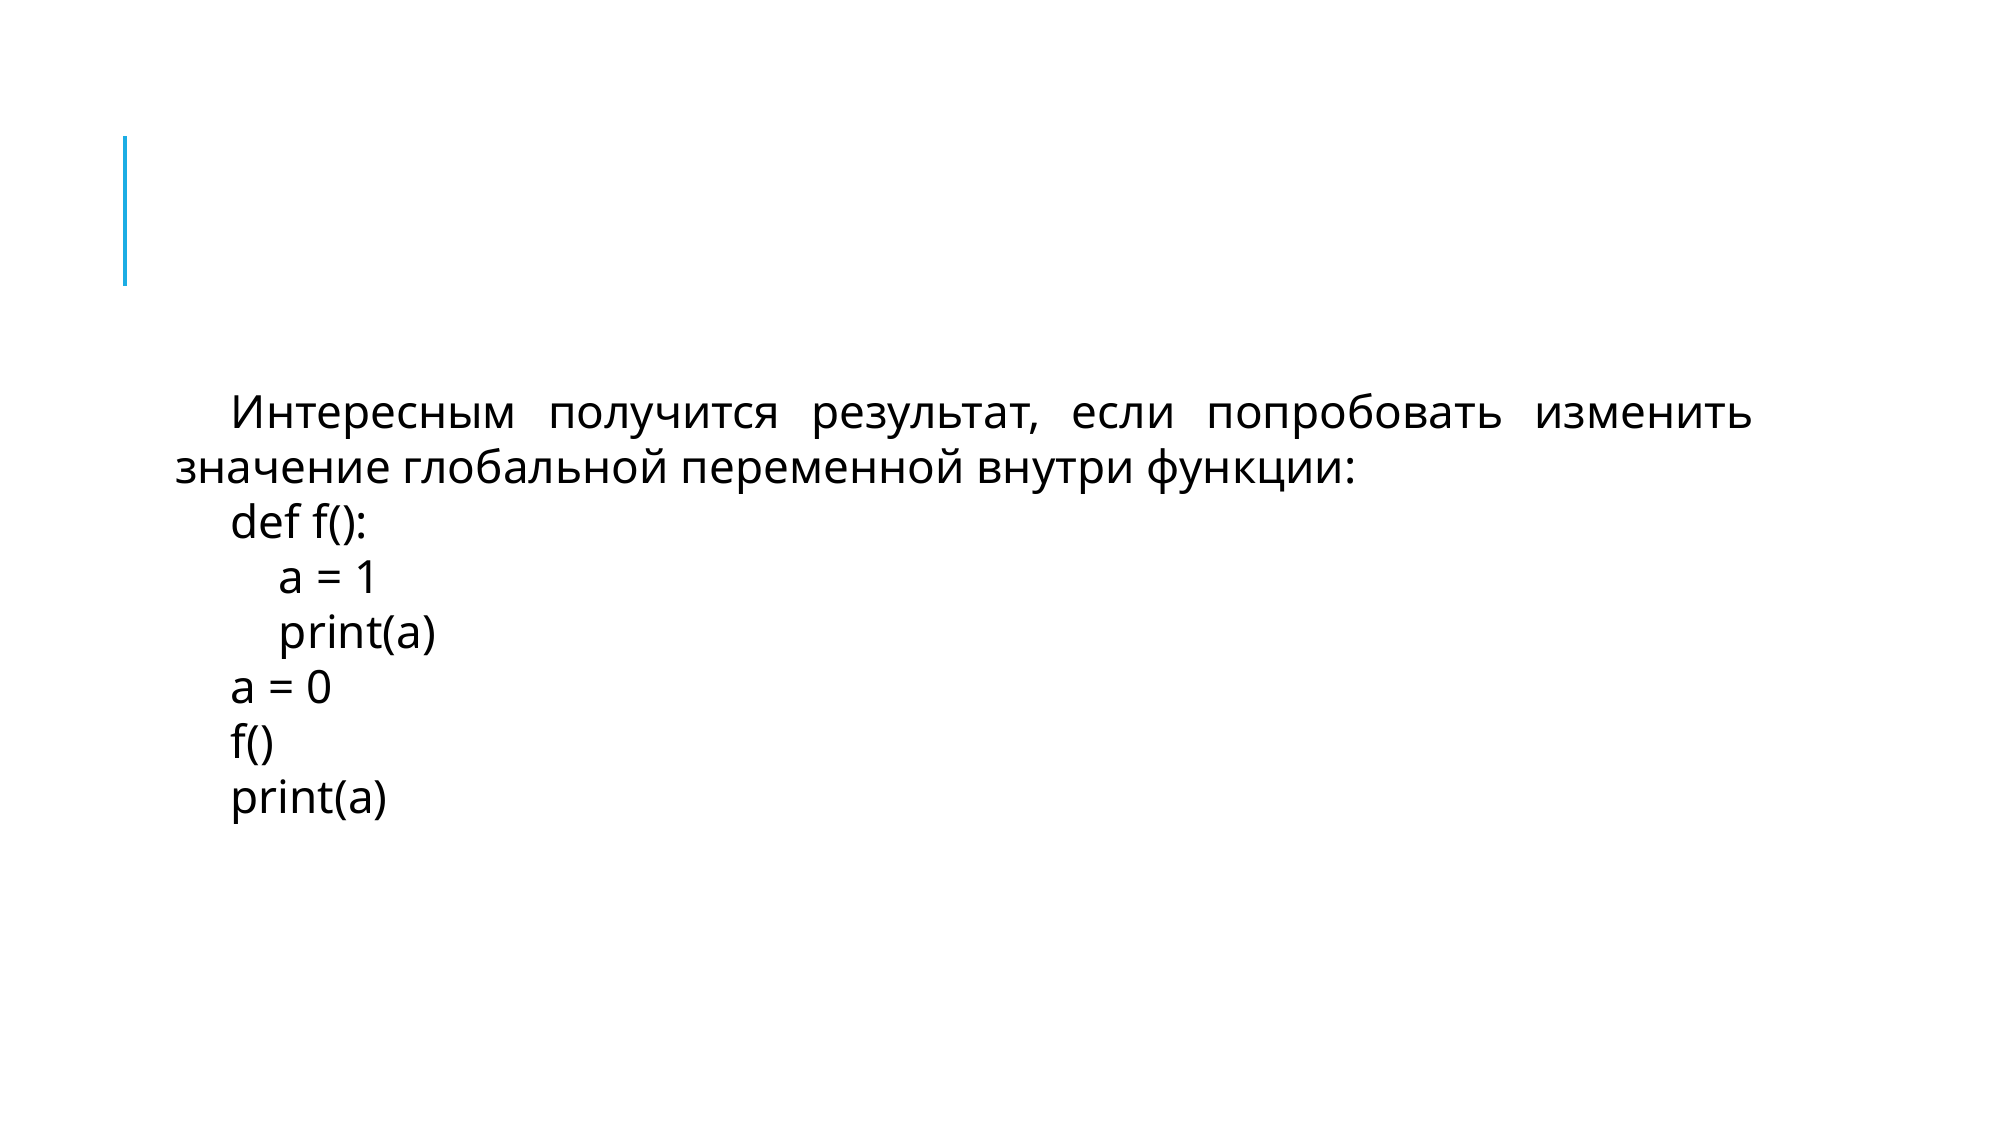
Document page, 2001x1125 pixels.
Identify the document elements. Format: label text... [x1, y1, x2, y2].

list Интересным получится результат, если попробовать изменить значение глобальной переменной внутри функции: def f(): a = 1 print(a) a = 0 f() print(a) [168, 375, 1763, 1035]
